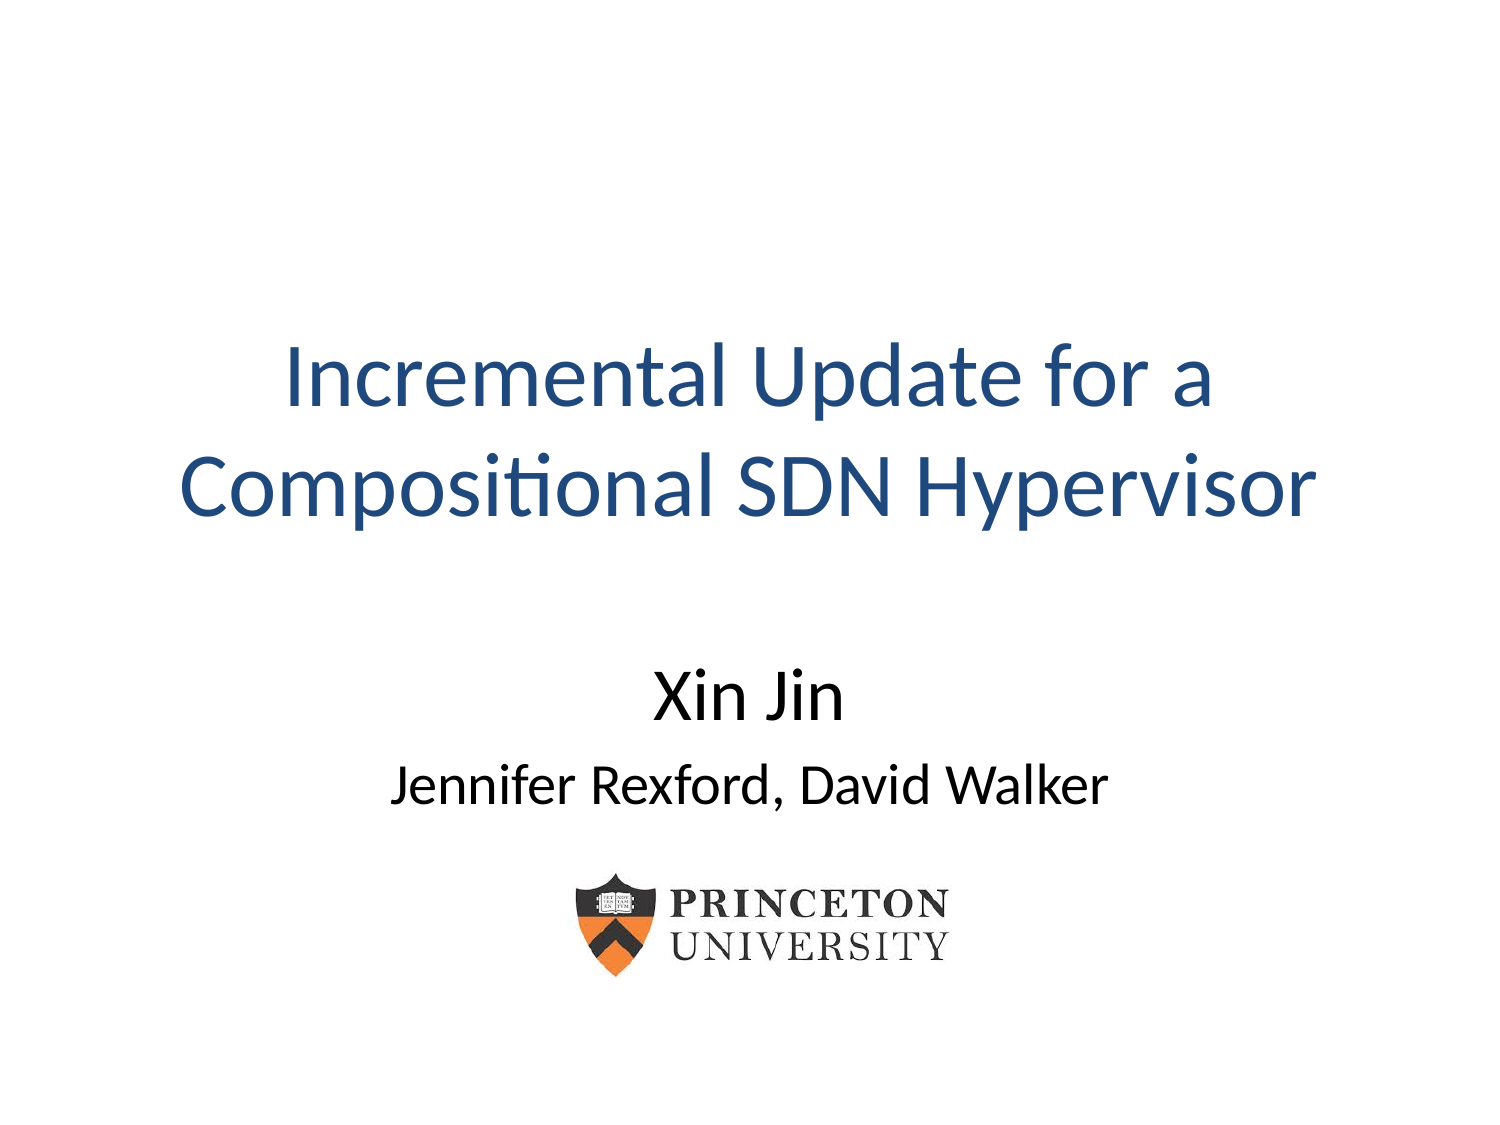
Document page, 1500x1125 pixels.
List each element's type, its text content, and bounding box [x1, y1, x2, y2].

picture [565, 869, 959, 981]
title Incremental Update for a Compositional SDN Hypervisor [112, 303, 1388, 545]
subtitle Xin Jin Jennifer Rexford, David Walker [225, 637, 1275, 925]
